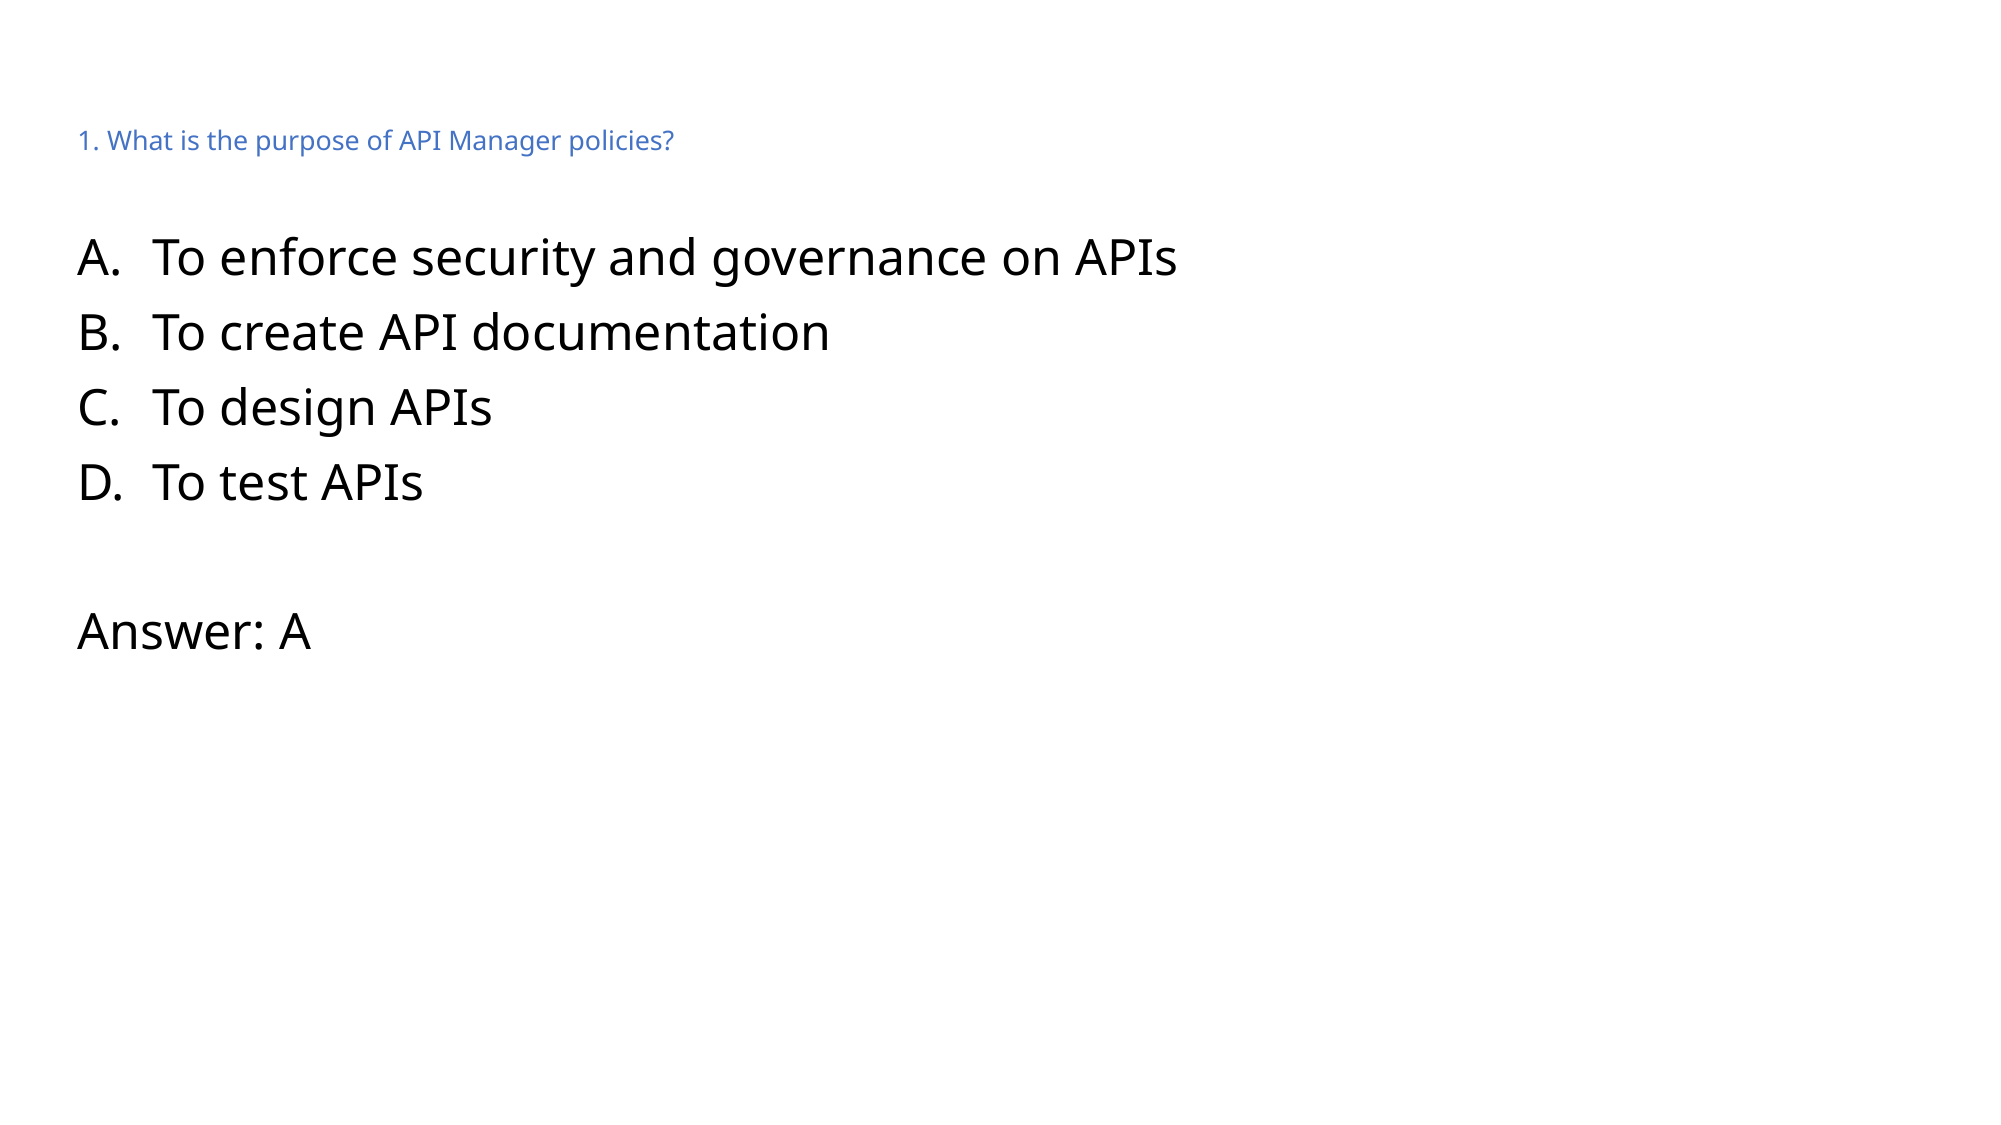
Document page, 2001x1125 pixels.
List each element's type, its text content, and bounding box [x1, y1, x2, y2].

title 1. What is the purpose of API Manager policies? [62, 62, 1938, 224]
list To enforce security and governance on APIs To create API documentation To design APIs To test APIs Answer: A [62, 224, 1938, 1036]
